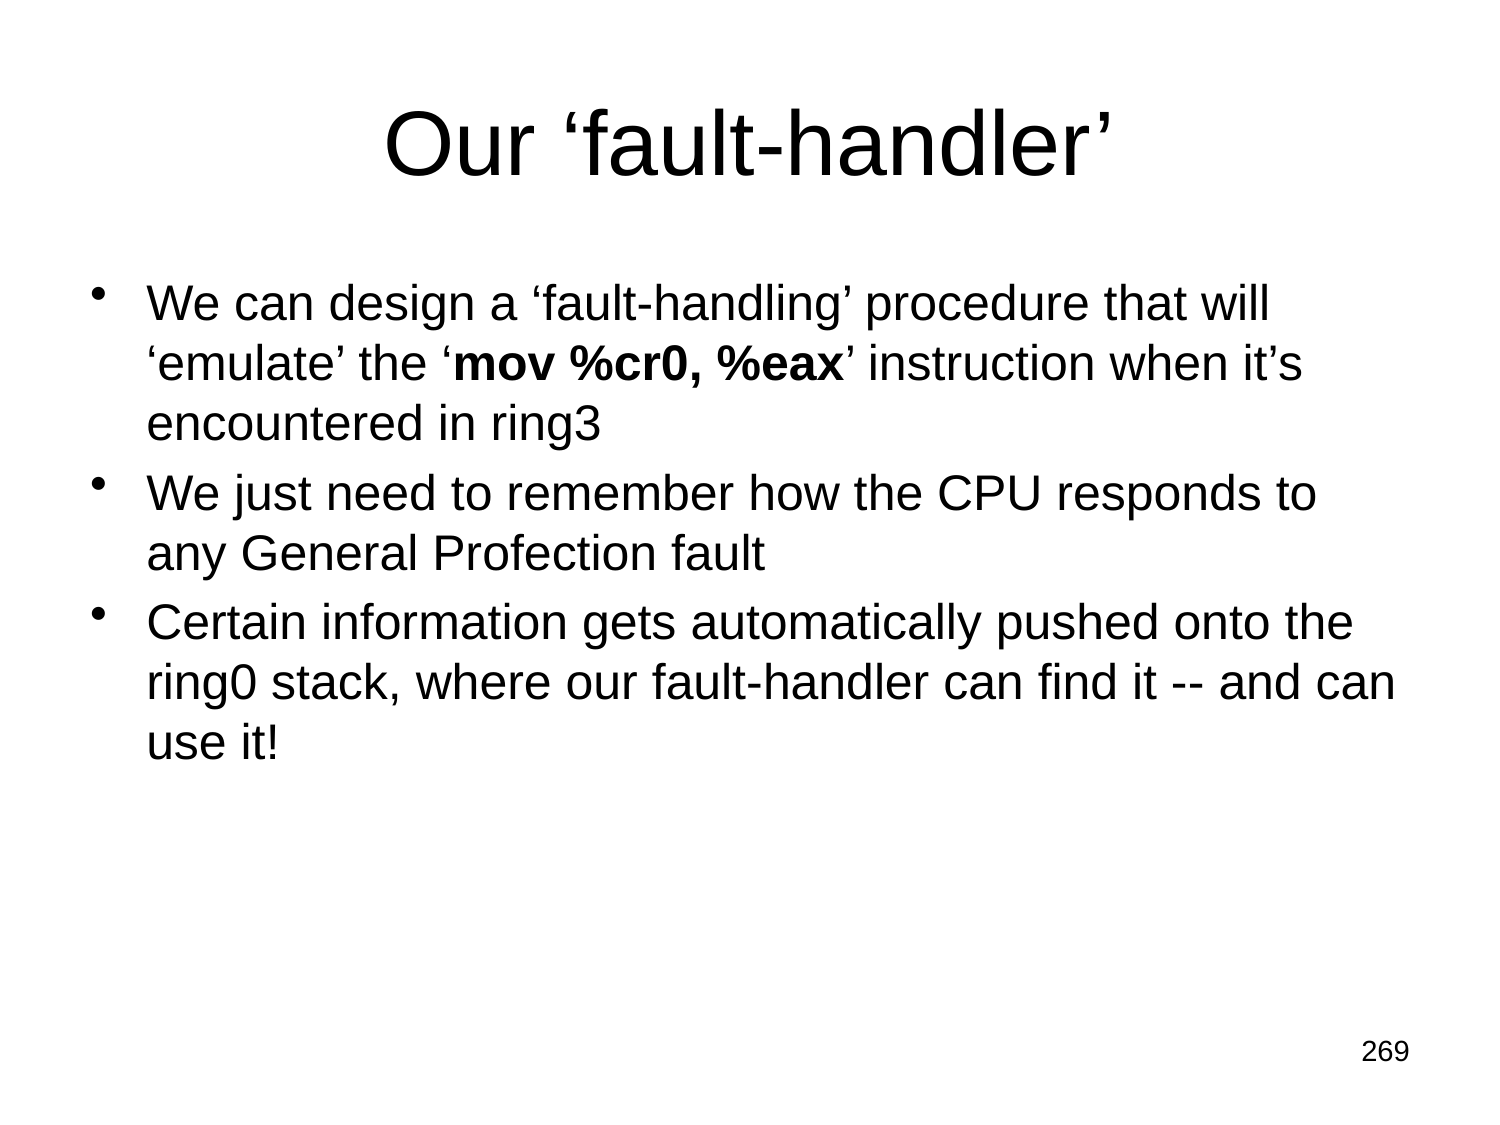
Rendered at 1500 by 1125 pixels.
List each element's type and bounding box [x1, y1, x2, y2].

slide_number [1074, 1024, 1426, 1103]
title [74, 44, 1426, 233]
list [74, 262, 1426, 1006]
